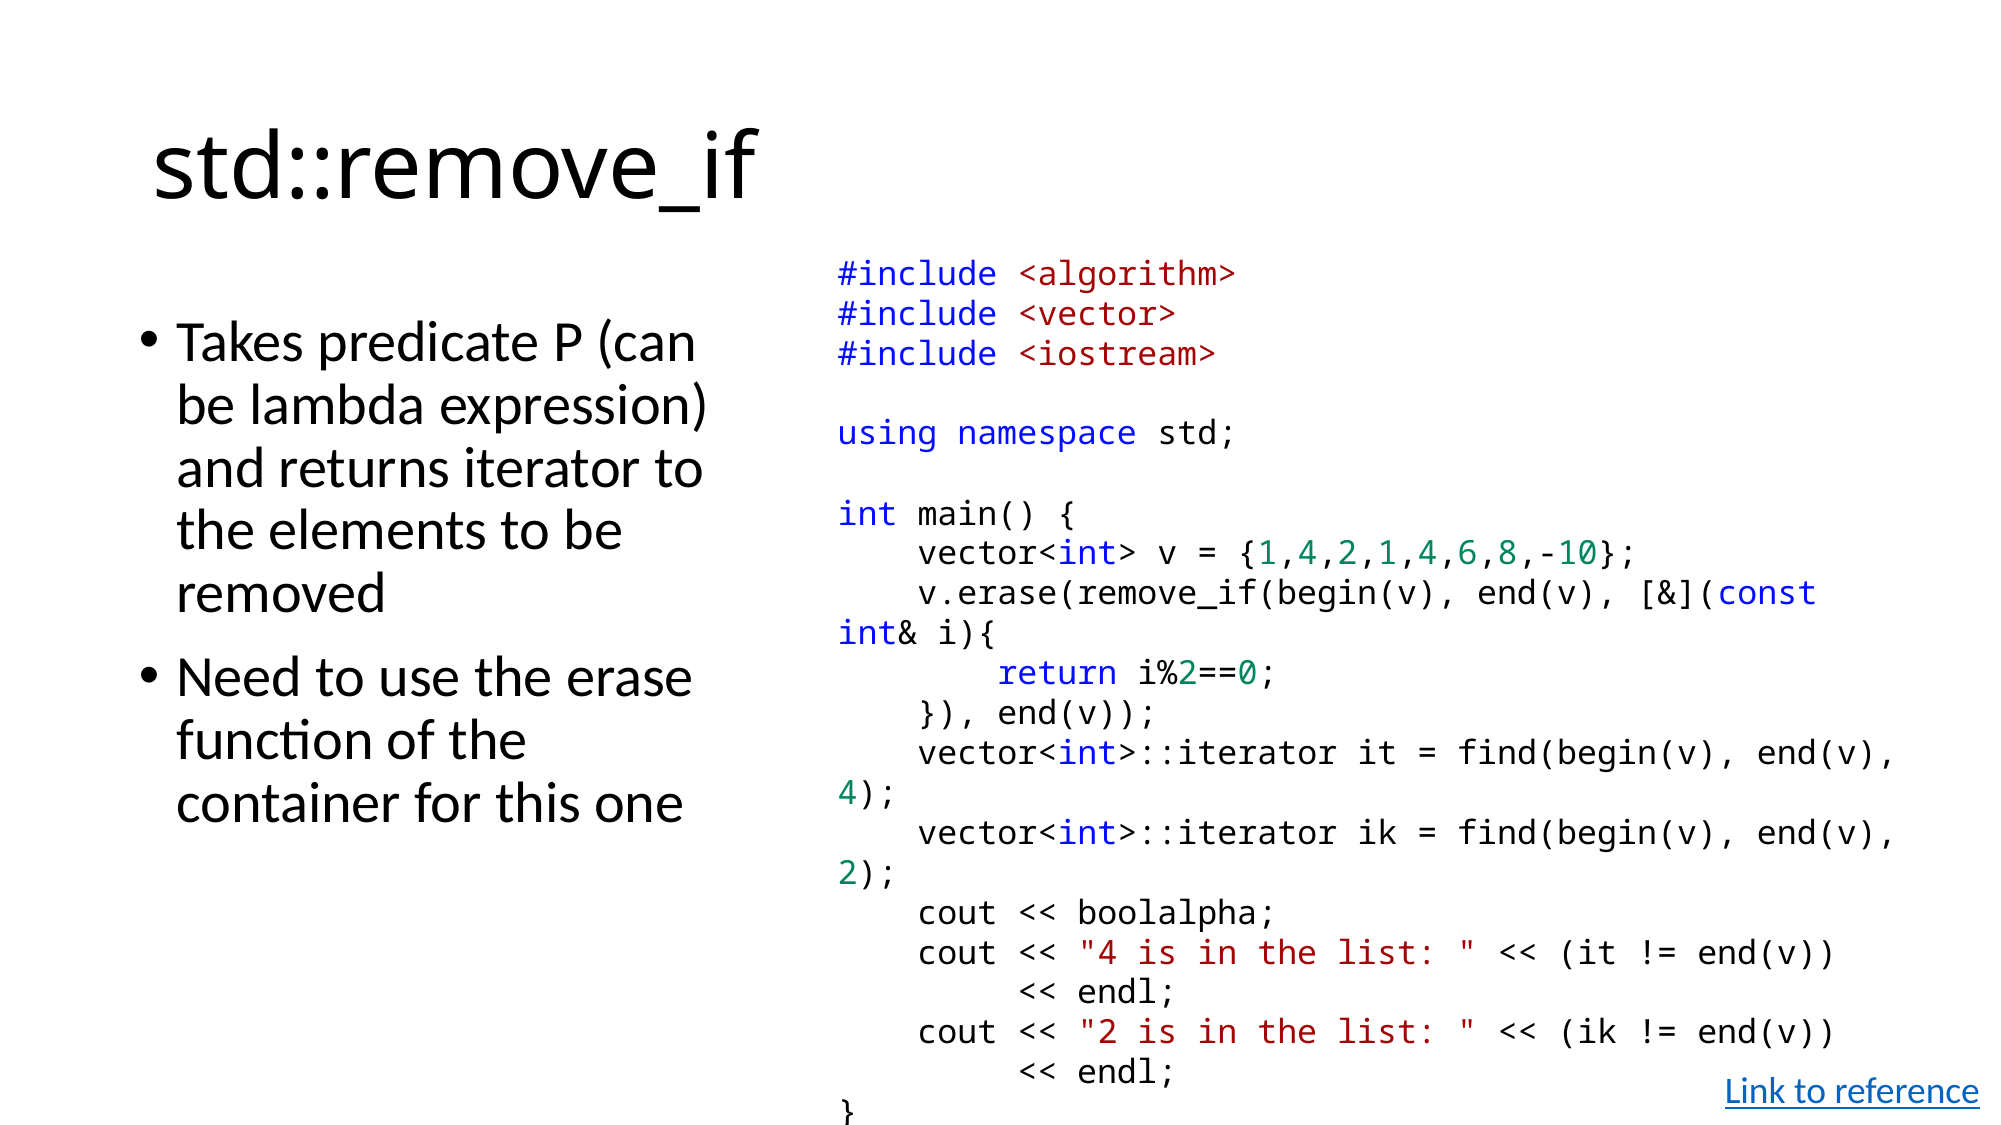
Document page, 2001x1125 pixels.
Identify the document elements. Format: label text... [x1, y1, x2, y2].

text_box #include <algorithm> #include <vector> #include <iostream> using namespace std; int main() { vector<int> v = {1,4,2,1,4,6,8,-10}; v.erase(remove_if(begin(v), end(v), [&](const int& i){ return i%2==0; }), end(v)); vector<int>::iterator it = find(begin(v), end(v), 4); vector<int>::iterator ik = find(begin(v), end(v), 2); cout << boolalpha; cout << "4 is in the list: " << (it != end(v)) << endl; cout << "2 is in the list: " << (ik != end(v)) << endl; } [822, 244, 1921, 1125]
title std::remove_if [137, 59, 1863, 278]
text_box Link to reference [1921, 1058, 2000, 1119]
list Takes predicate P (can be lambda expression) and returns iterator to the elements to be removed Need to use the erase function of the container for this one [123, 303, 729, 1018]
